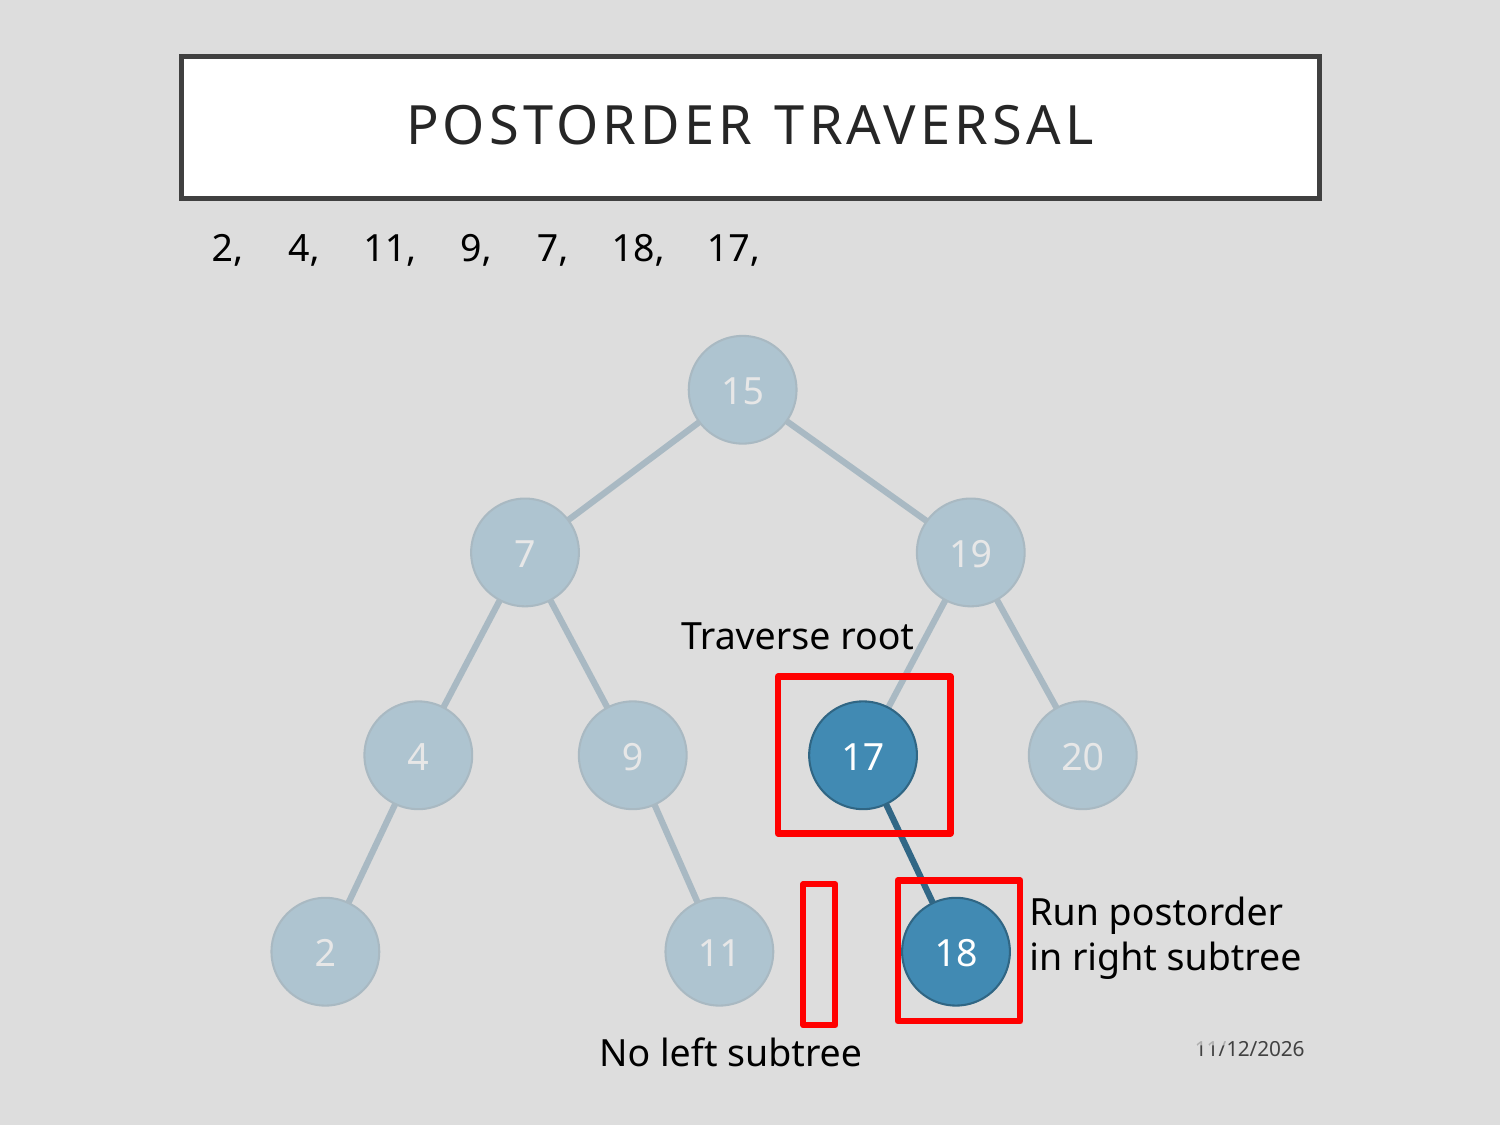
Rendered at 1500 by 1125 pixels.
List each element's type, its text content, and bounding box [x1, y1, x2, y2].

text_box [632, 755, 720, 952]
text_box 4, [273, 216, 335, 277]
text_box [524, 389, 743, 553]
text_box Traverse root [666, 604, 862, 665]
text_box 18, [596, 216, 680, 277]
text_box 7, [522, 216, 583, 277]
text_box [743, 389, 971, 553]
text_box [325, 755, 419, 952]
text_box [524, 552, 633, 756]
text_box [862, 552, 970, 756]
text_box [777, 676, 862, 835]
text_box [802, 883, 836, 1021]
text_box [418, 552, 524, 756]
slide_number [980, 1023, 1320, 1077]
text_box 11, [348, 216, 432, 277]
text_box 17, [692, 216, 775, 277]
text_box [970, 552, 1083, 756]
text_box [862, 755, 956, 952]
text_box Run postorder in right subtree [1014, 880, 1317, 986]
text_box [897, 879, 1021, 1022]
title Postorder traversal [179, 54, 1322, 201]
text_box 2, [196, 216, 258, 277]
text_box No left subtree [584, 1021, 878, 1082]
text_box 9, [445, 216, 507, 277]
text_box [180, 306, 1229, 1046]
